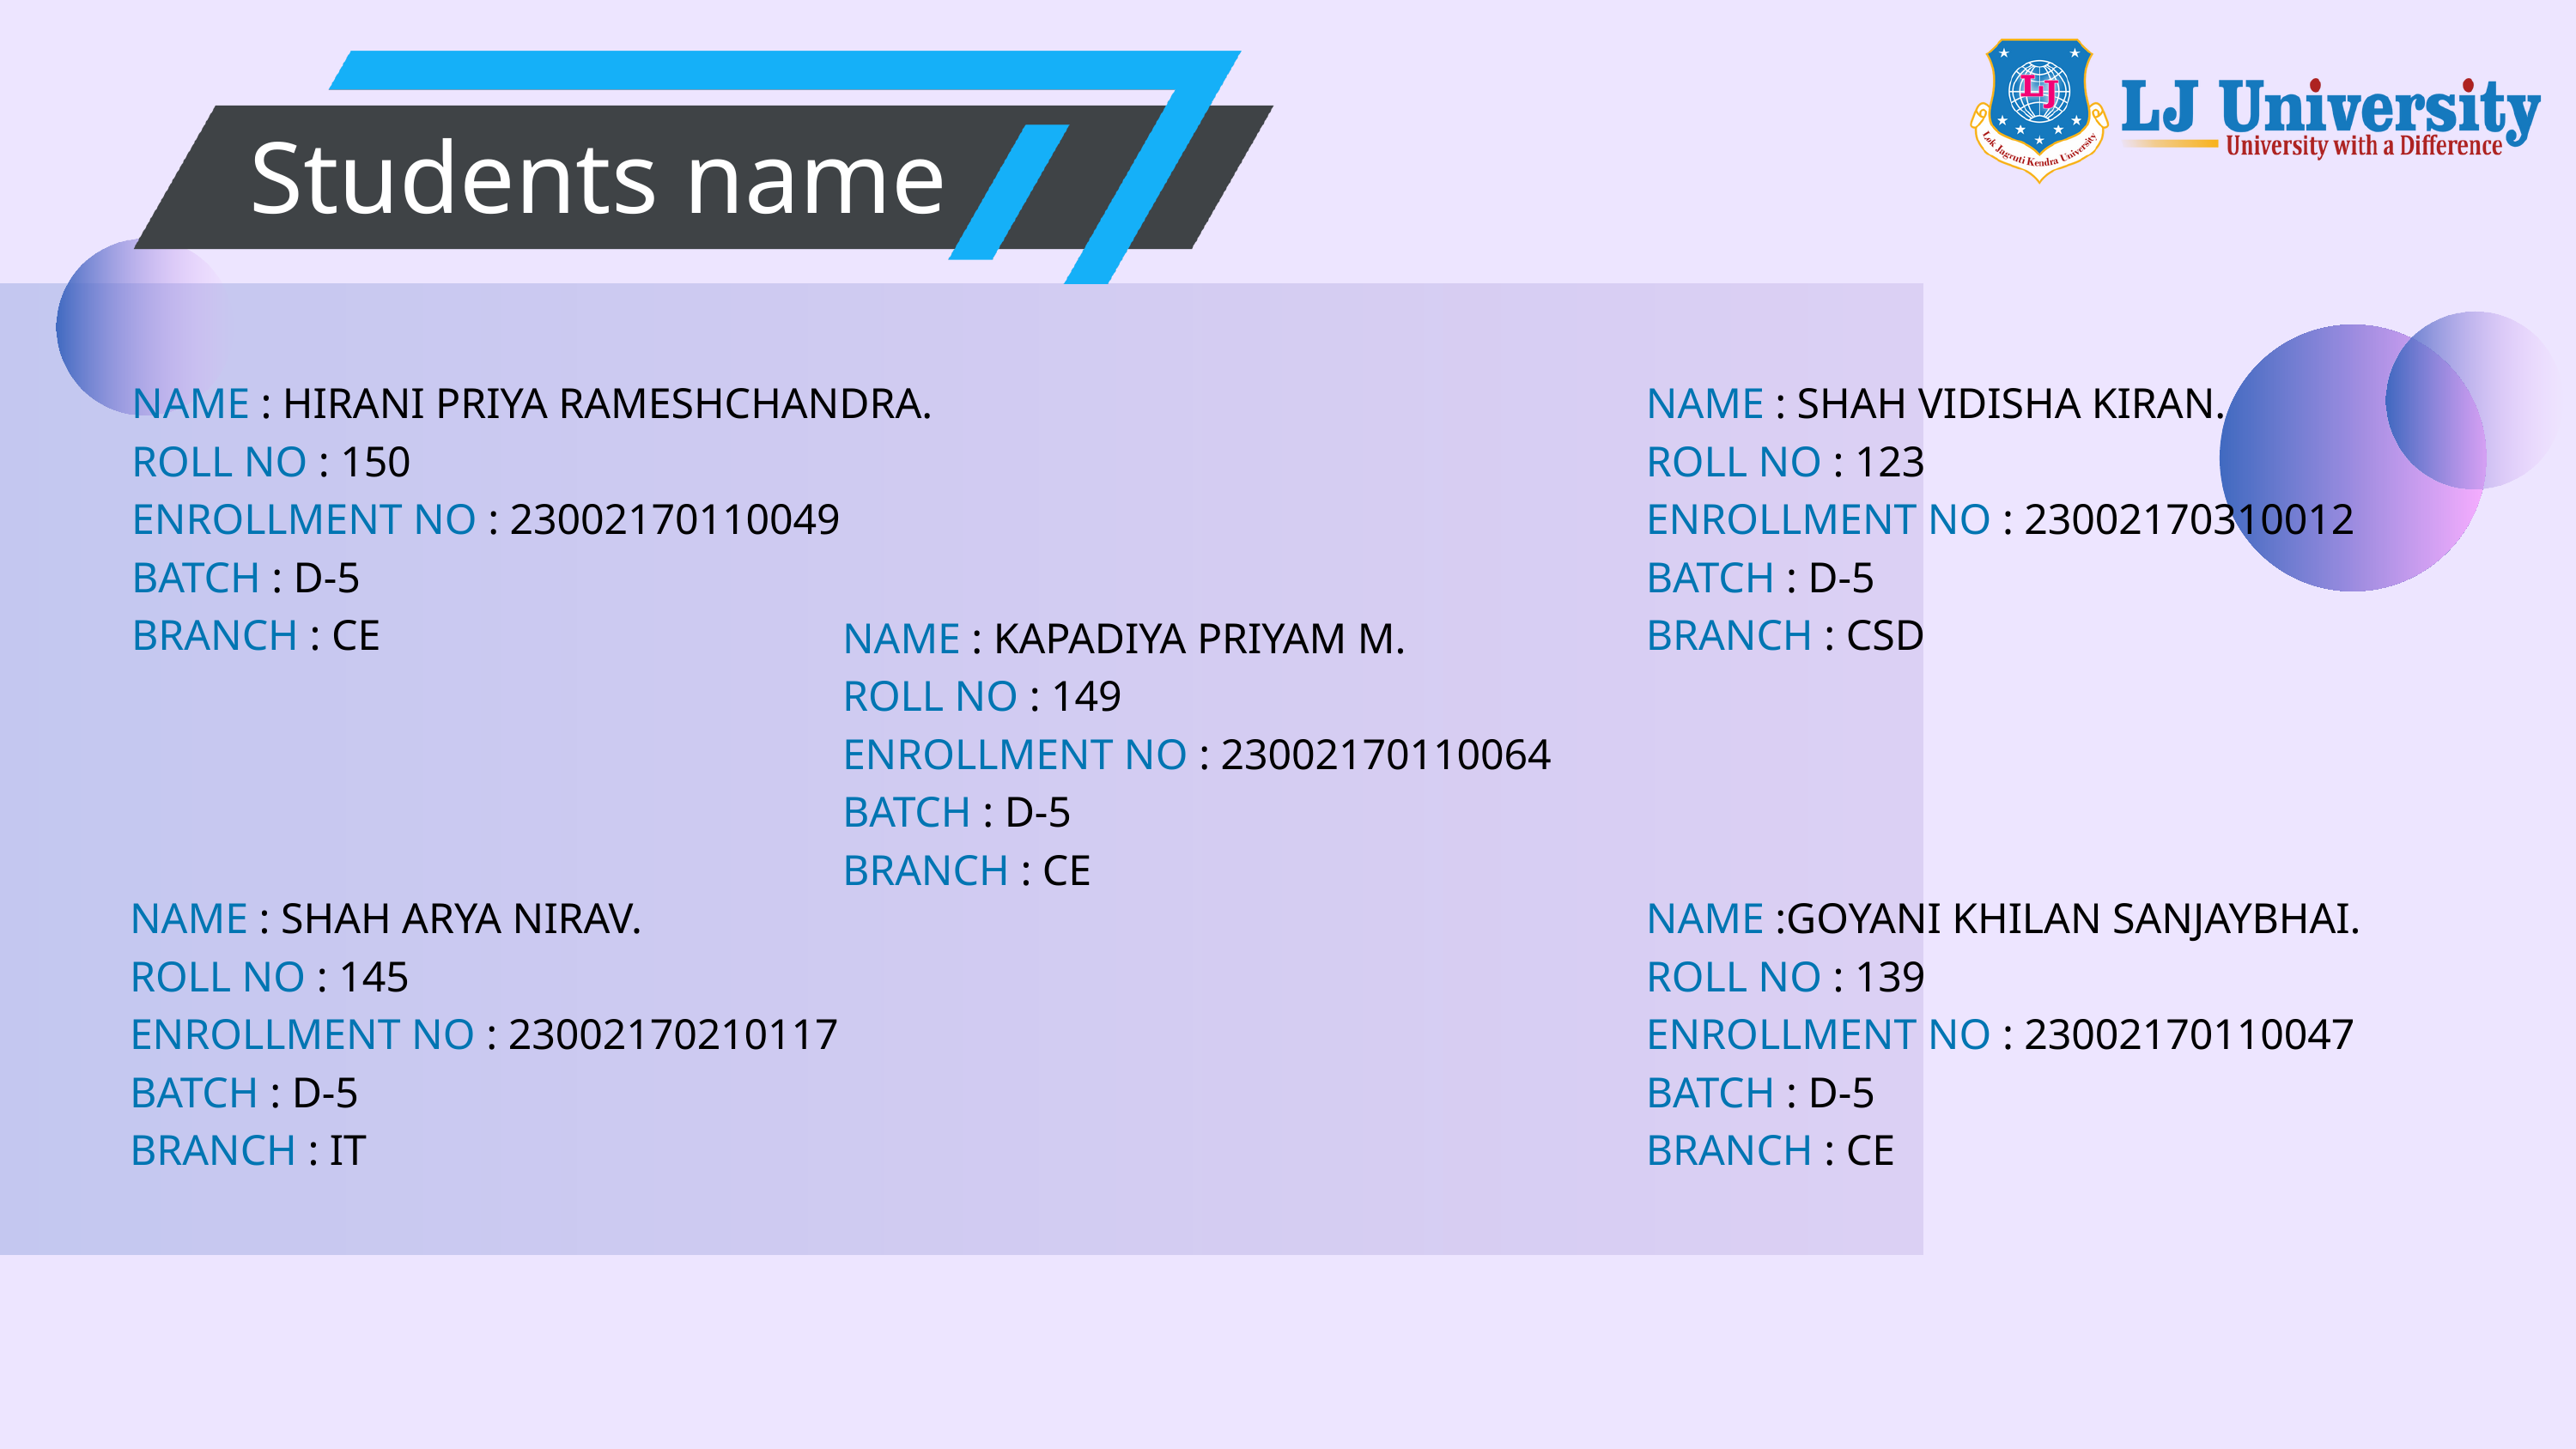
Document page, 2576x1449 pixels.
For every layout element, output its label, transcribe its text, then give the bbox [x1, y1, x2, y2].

text_box [1970, 39, 2542, 185]
text_box NAME :GOYANI KHILAN SANJAYBHAI. ROLL NO : 139 ENROLLMENT NO : 23002170110047 BATCH : D-5 BRANCH : CE [1926, 883, 2432, 1174]
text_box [56, 238, 234, 416]
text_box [2385, 311, 2564, 489]
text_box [0, 283, 1923, 1255]
text_box Students name [203, 95, 994, 233]
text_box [2219, 324, 2487, 591]
text_box NAME : SHAH VIDISHA KIRAN. ROLL NO : 123 ENROLLMENT NO : 23002170310012 BATCH : D-5 BRANCH : CSD [1926, 368, 2418, 659]
text_box [131, 51, 1275, 282]
